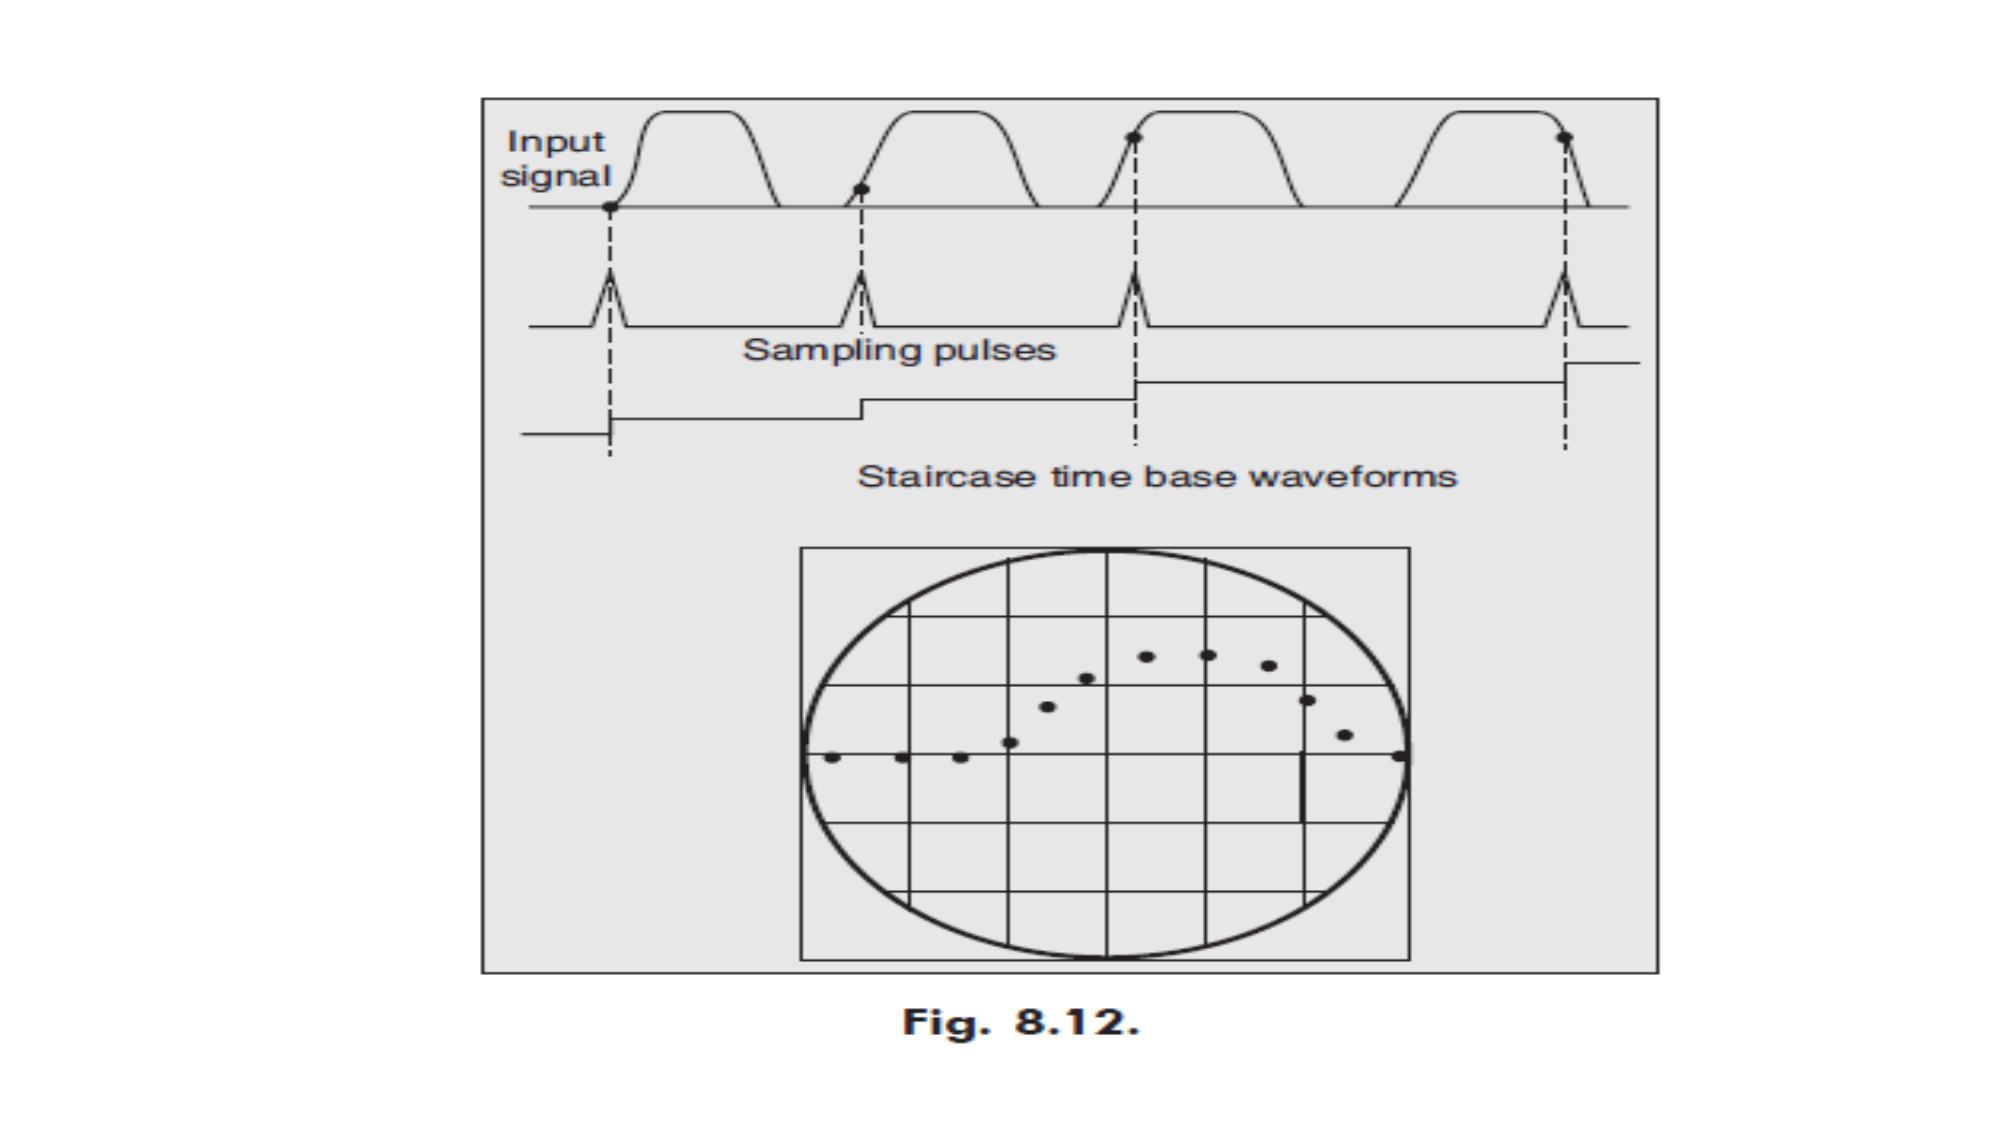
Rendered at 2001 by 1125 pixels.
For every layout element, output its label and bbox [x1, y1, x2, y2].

picture [409, 79, 1702, 1061]
